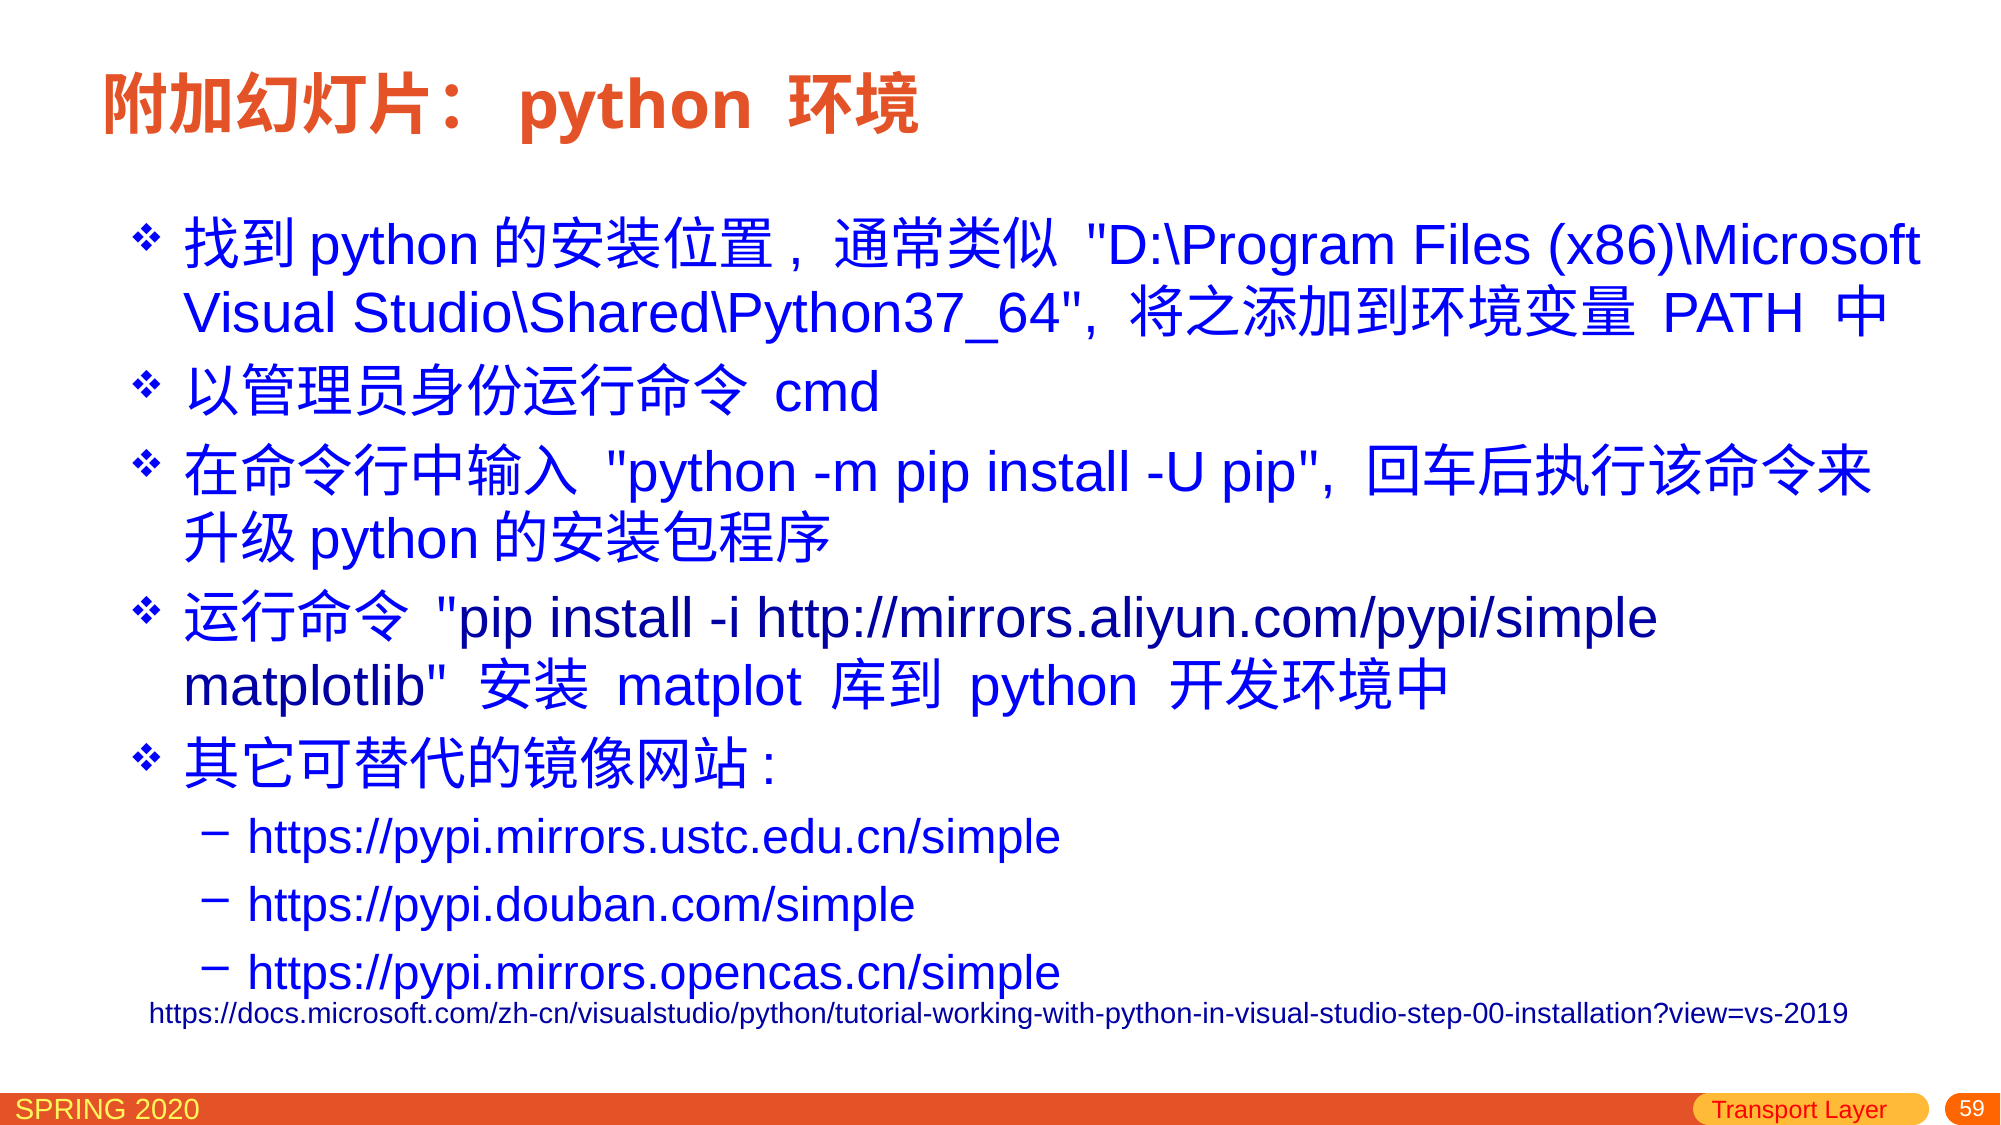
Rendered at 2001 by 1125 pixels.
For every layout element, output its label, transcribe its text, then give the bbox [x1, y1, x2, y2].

title 附加幻灯片：python 环境 [86, 42, 1914, 161]
text_box https://docs.microsoft.com/zh-cn/visualstudio/python/tutorial-working-with-python-in-visual-studio-step-00-installation?view=vs-2019 [86, 987, 1914, 1038]
text_box Transport Layer [1696, 1086, 2000, 1125]
list 找到python的安装位置, 通常类似 "D:\Program Files (x86)\Microsoft Visual Studio\Shared\Python37_64", 将之添加到环境变量 PATH 中 以管理员身份运行命令 cmd 在命令行中输入 "python -m pip install -U pip", 回车后执行该命令来升级python的安装包程序 运行命令 "pip install -i http://mirrors.aliyun.com/pypi/simple matplotlib" 安装 matplot 库到 python 开发环境中 其它可替代的镜像网站: https://pypi.mirrors.ustc.edu.cn/simple https://pypi.douban.com/simple https://pypi.mirrors.opencas.cn/simple [114, 201, 1942, 1040]
